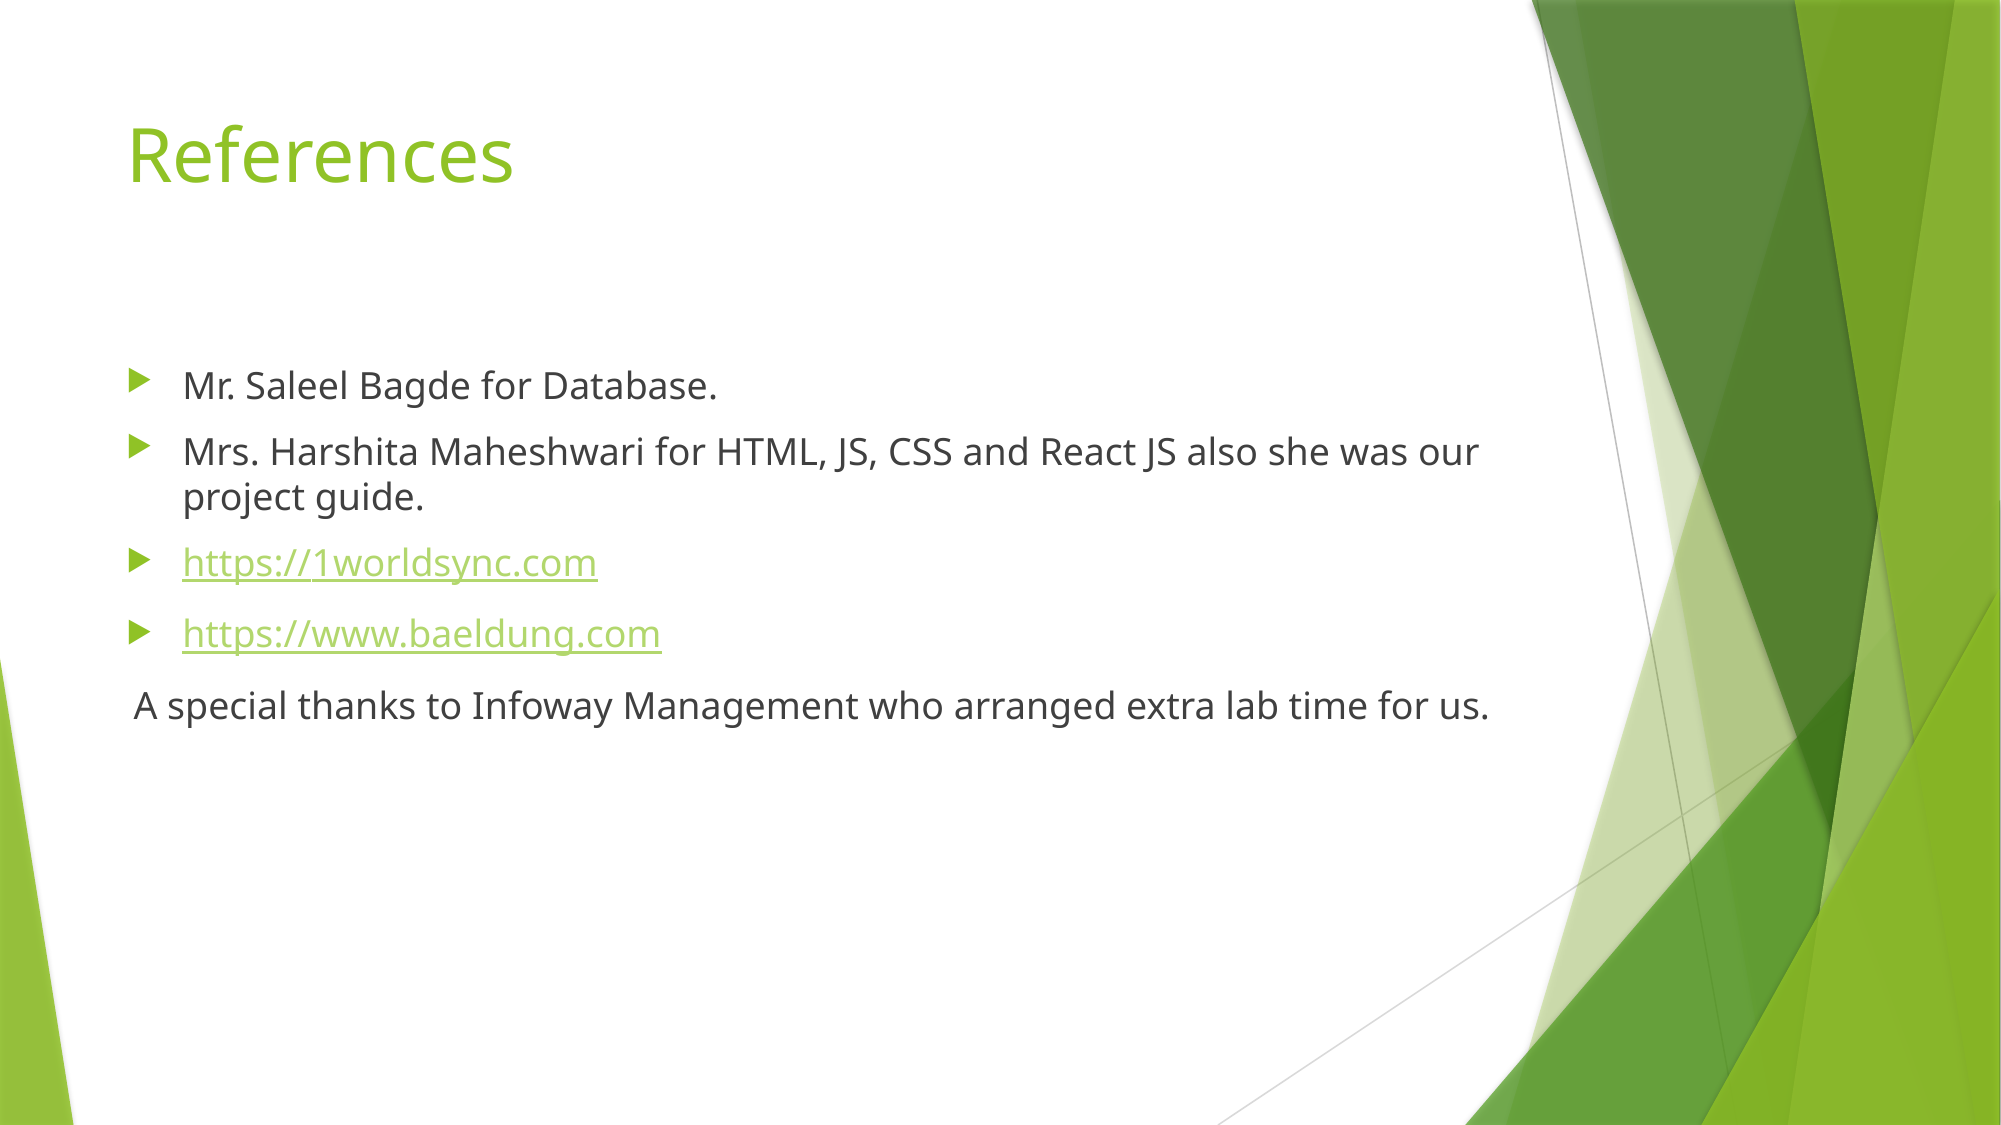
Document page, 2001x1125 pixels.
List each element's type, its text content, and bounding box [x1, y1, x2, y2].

list Mr. Saleel Bagde for Database. Mrs. Harshita Maheshwari for HTML, JS, CSS and React JS also she was our project guide. https://1worldsync.com https://www.baeldung.com A special thanks to Infoway Management who arranged extra lab time for us. [111, 354, 1522, 992]
title References [111, 99, 1522, 317]
